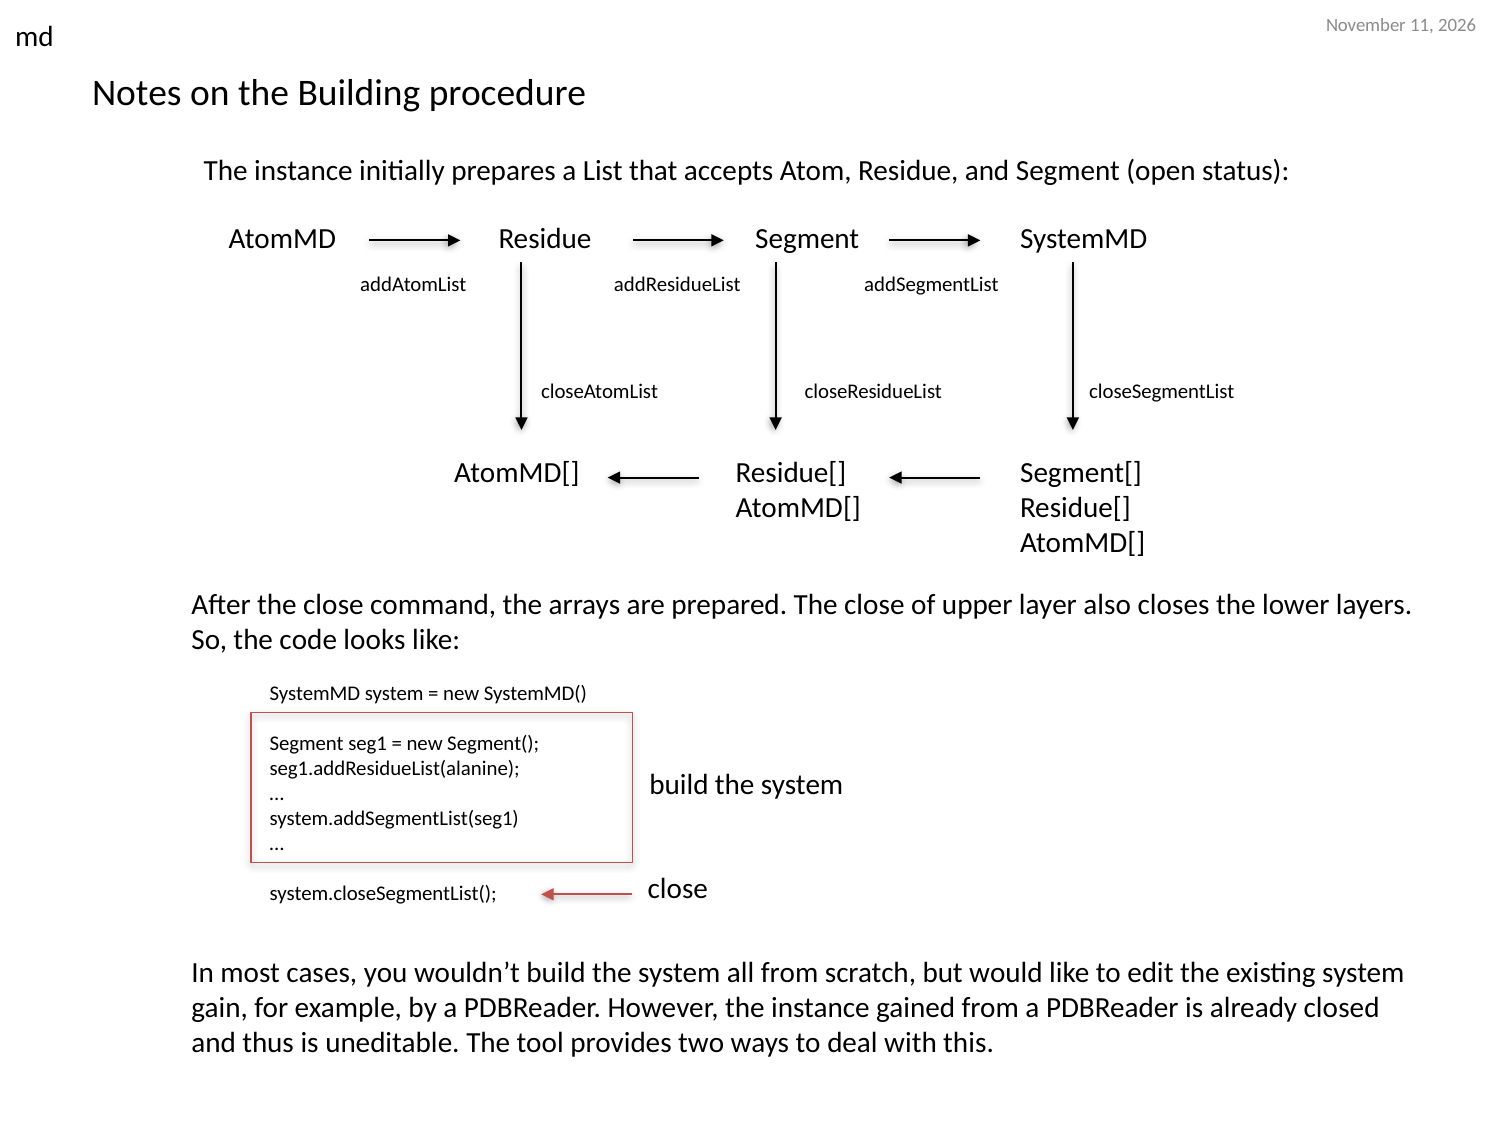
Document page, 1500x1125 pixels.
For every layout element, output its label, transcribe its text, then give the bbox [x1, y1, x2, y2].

text_box The instance initially prepares a List that accepts Atom, Residue, and Segment (open status): [188, 143, 1305, 194]
text_box closeSegmentList [1078, 370, 1250, 410]
text_box md [0, 10, 69, 60]
text_box addResidueList [599, 263, 756, 304]
text_box In most cases, you wouldn’t build the system all from scratch, but would like to edit the existing system gain, for example, by a PDBReader. However, the instance gained from a PDBReader is already closed and thus is uneditable. The tool provides two ways to deal with this. [176, 945, 1444, 1066]
text_box SystemMD system = new SystemMD() Segment seg1 = new Segment(); seg1.addResidueList(alanine); … system.addSegmentList(seg1) … system.closeSegmentList(); [254, 871, 602, 912]
text_box SystemMD [1005, 211, 1163, 262]
text_box closeResidueList [789, 370, 957, 410]
text_box closeAtomList [526, 370, 673, 410]
text_box build the system [638, 757, 859, 808]
text_box addAtomList [345, 263, 482, 304]
text_box SystemMD system = new SystemMD() Segment seg1 = new Segment(); seg1.addResidueList(alanine); … system.addSegmentList(seg1) … system.closeSegmentList(); [254, 672, 602, 710]
text_box close [632, 862, 724, 913]
text_box Segment[] Residue[] AtomMD[] [1005, 446, 1161, 566]
text_box addSegmentList [849, 263, 1014, 304]
text_box Residue [483, 211, 607, 262]
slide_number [1311, 1, 1500, 46]
text_box Residue[] AtomMD[] [720, 446, 877, 531]
text_box After the close command, the arrays are prepared. The close of upper layer also closes the lower layers. So, the code looks like: [176, 577, 1444, 663]
text_box Segment [740, 211, 875, 262]
text_box AtomMD[] [439, 446, 595, 496]
text_box AtomMD [213, 211, 351, 262]
text_box Notes on the Building procedure [77, 60, 602, 121]
text_box [250, 712, 633, 863]
